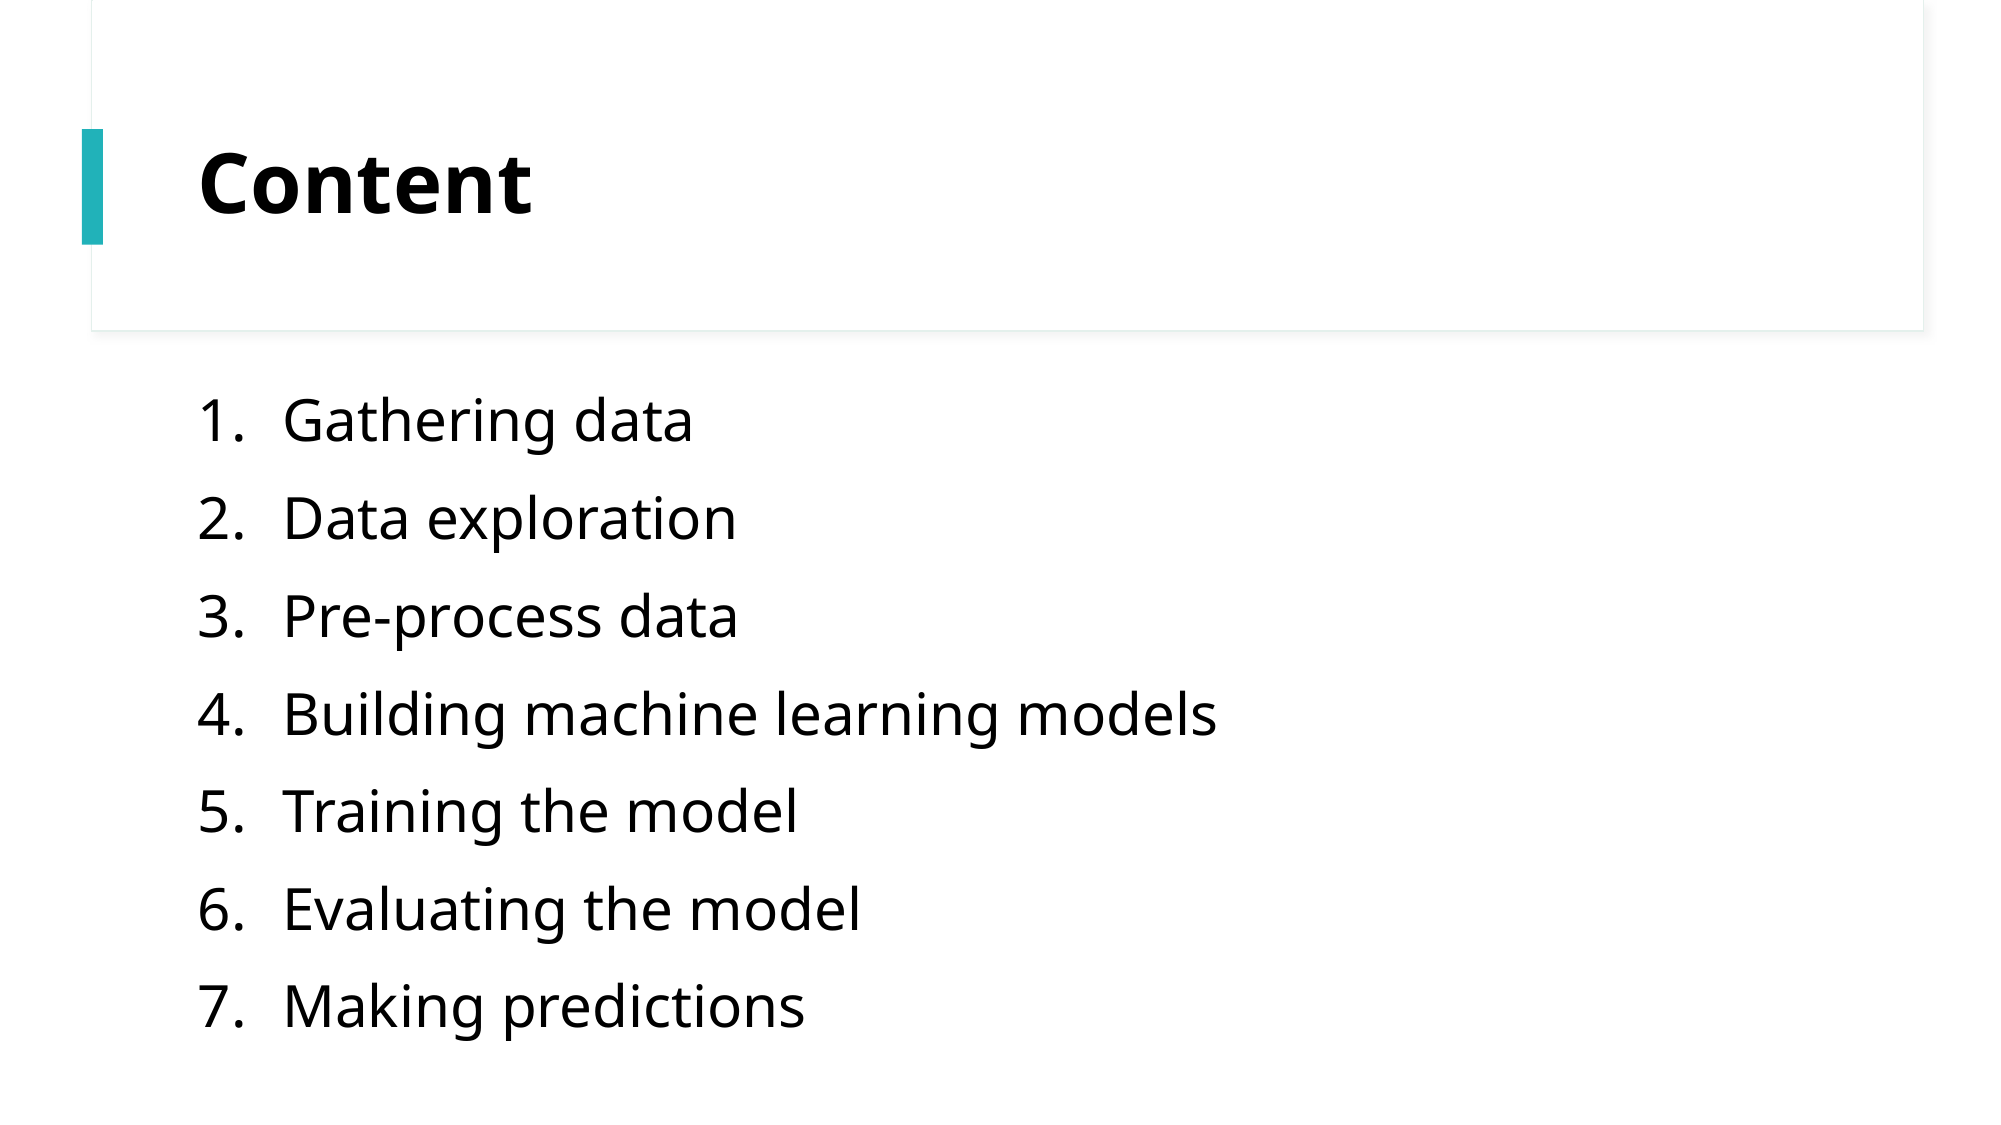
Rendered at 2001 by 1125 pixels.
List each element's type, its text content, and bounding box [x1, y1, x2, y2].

list Gathering data Data exploration Pre-process data Building machine learning models Training the model Evaluating the model Making predictions [183, 369, 1851, 1077]
title Content [183, 90, 1851, 284]
